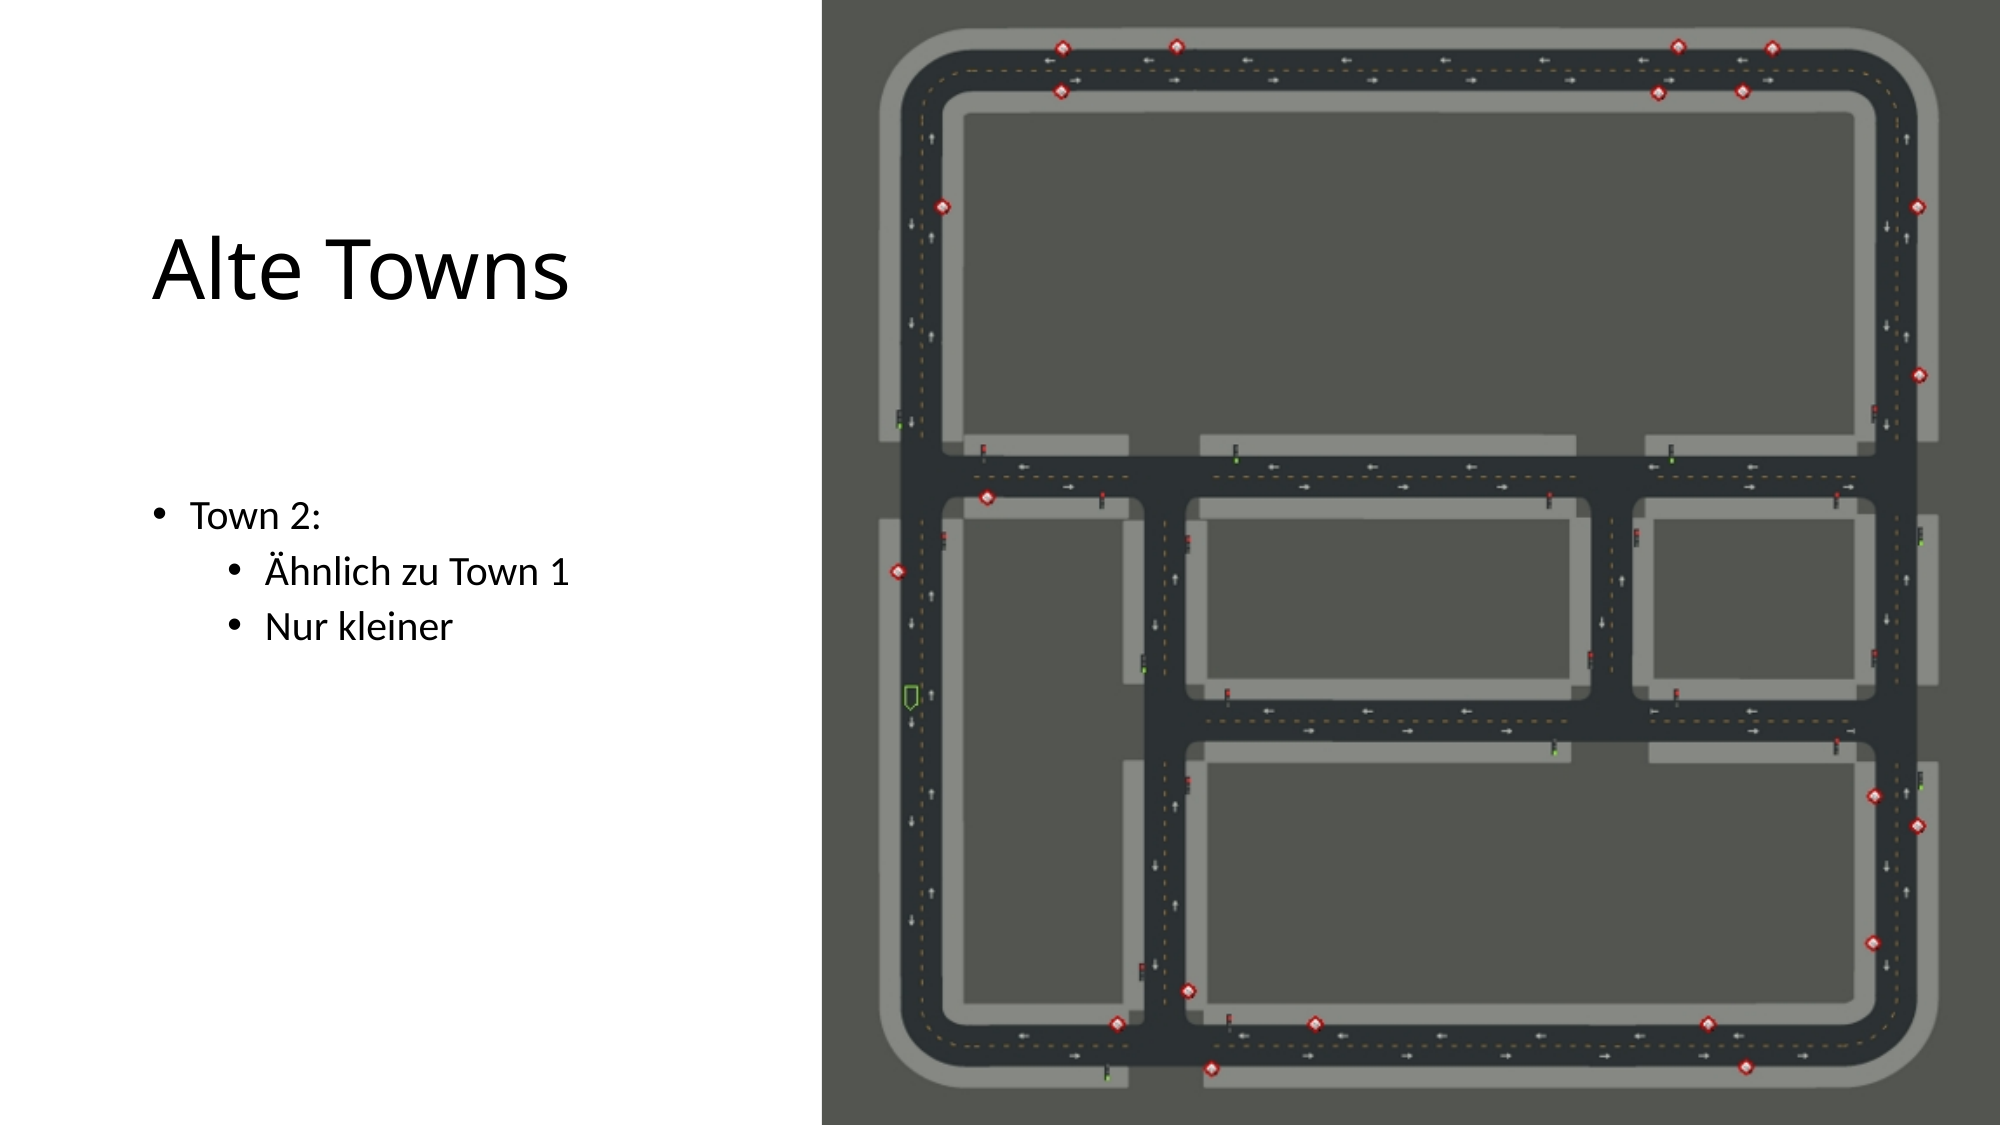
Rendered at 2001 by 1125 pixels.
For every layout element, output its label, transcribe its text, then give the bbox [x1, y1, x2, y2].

text_box [0, 0, 821, 1125]
list Town 2: Ähnlich zu Town 1 Nur kleiner [137, 485, 761, 1002]
title Alte Towns [137, 90, 762, 456]
picture [821, 0, 2000, 1125]
